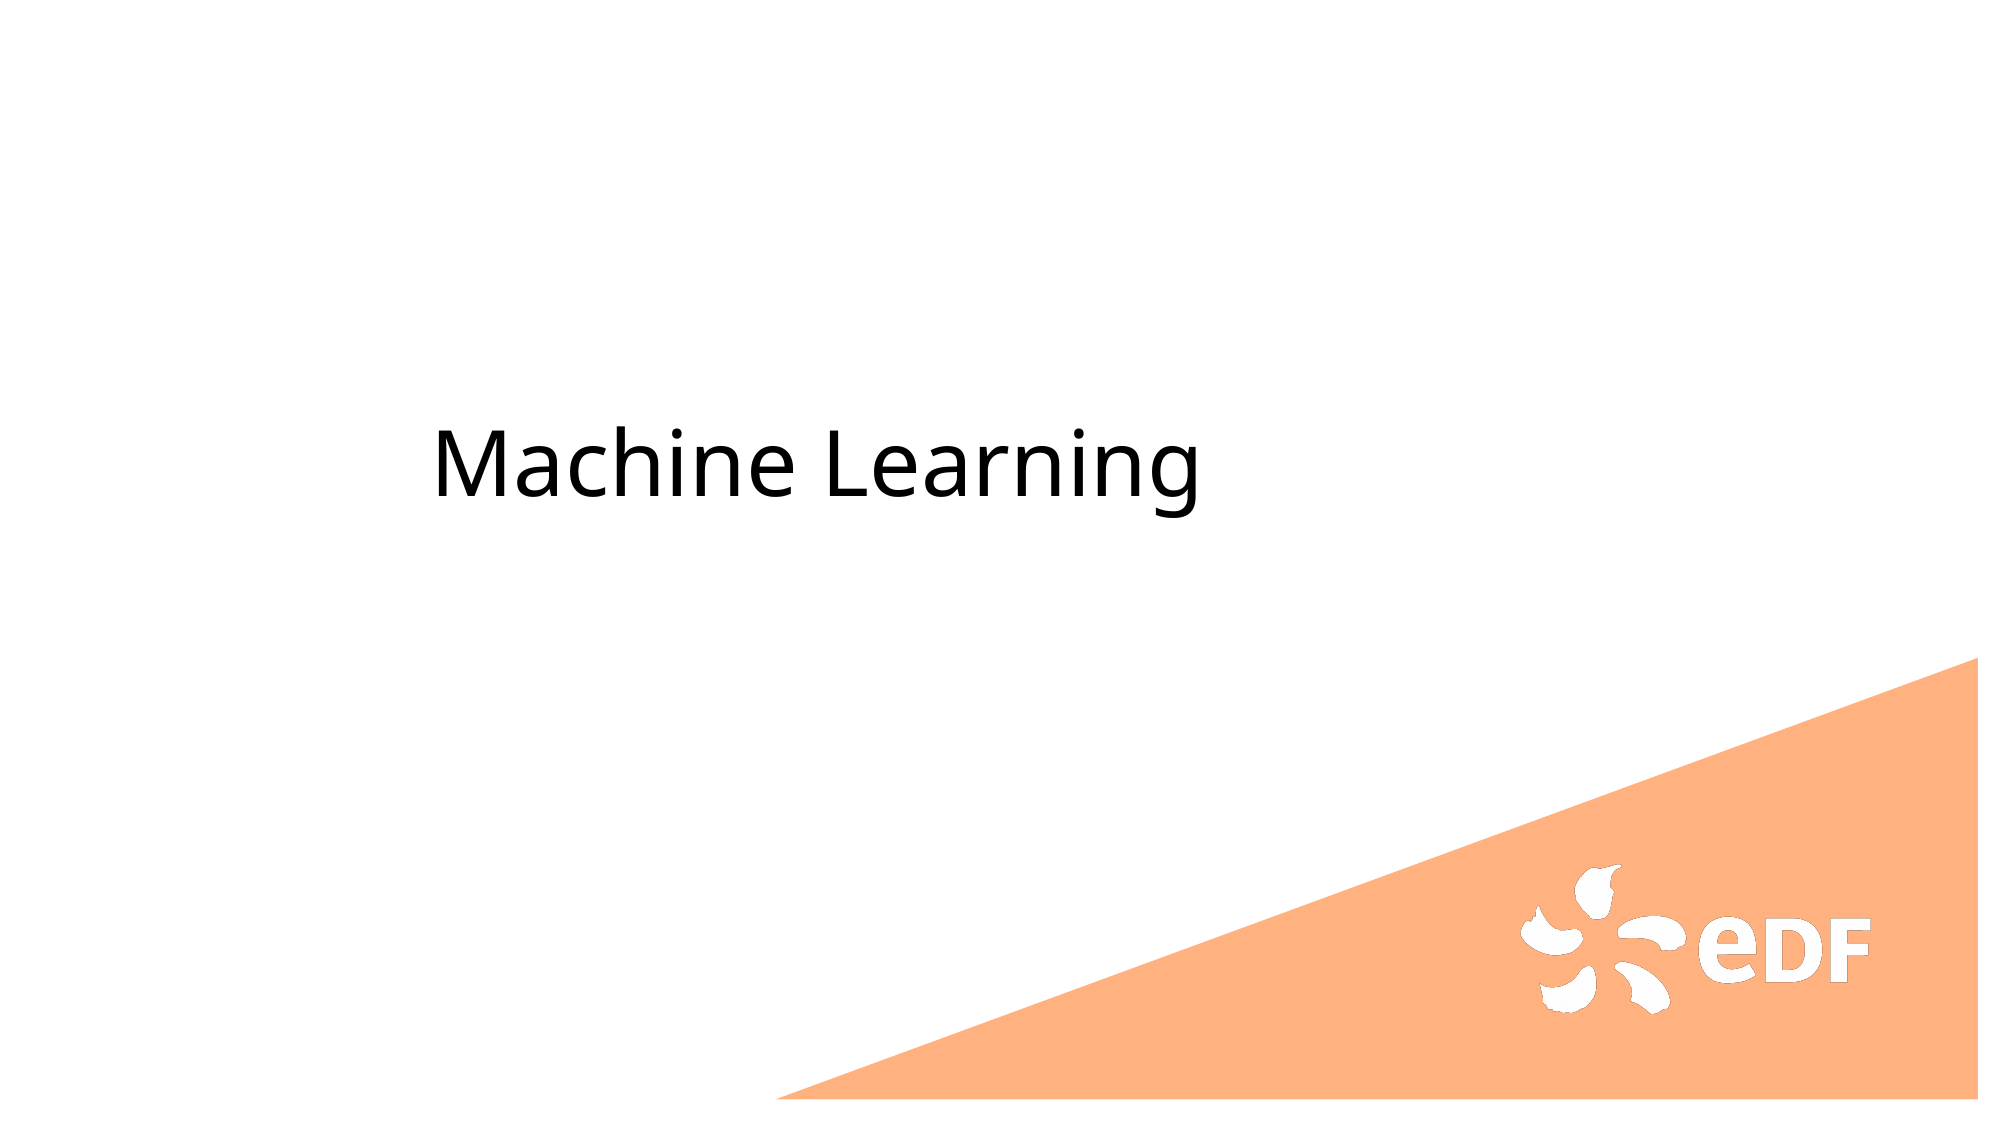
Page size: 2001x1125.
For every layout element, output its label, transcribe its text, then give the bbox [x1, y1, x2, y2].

title Machine Learning [415, 385, 1341, 549]
picture [1517, 861, 1872, 1020]
text_box [775, 656, 1979, 1101]
